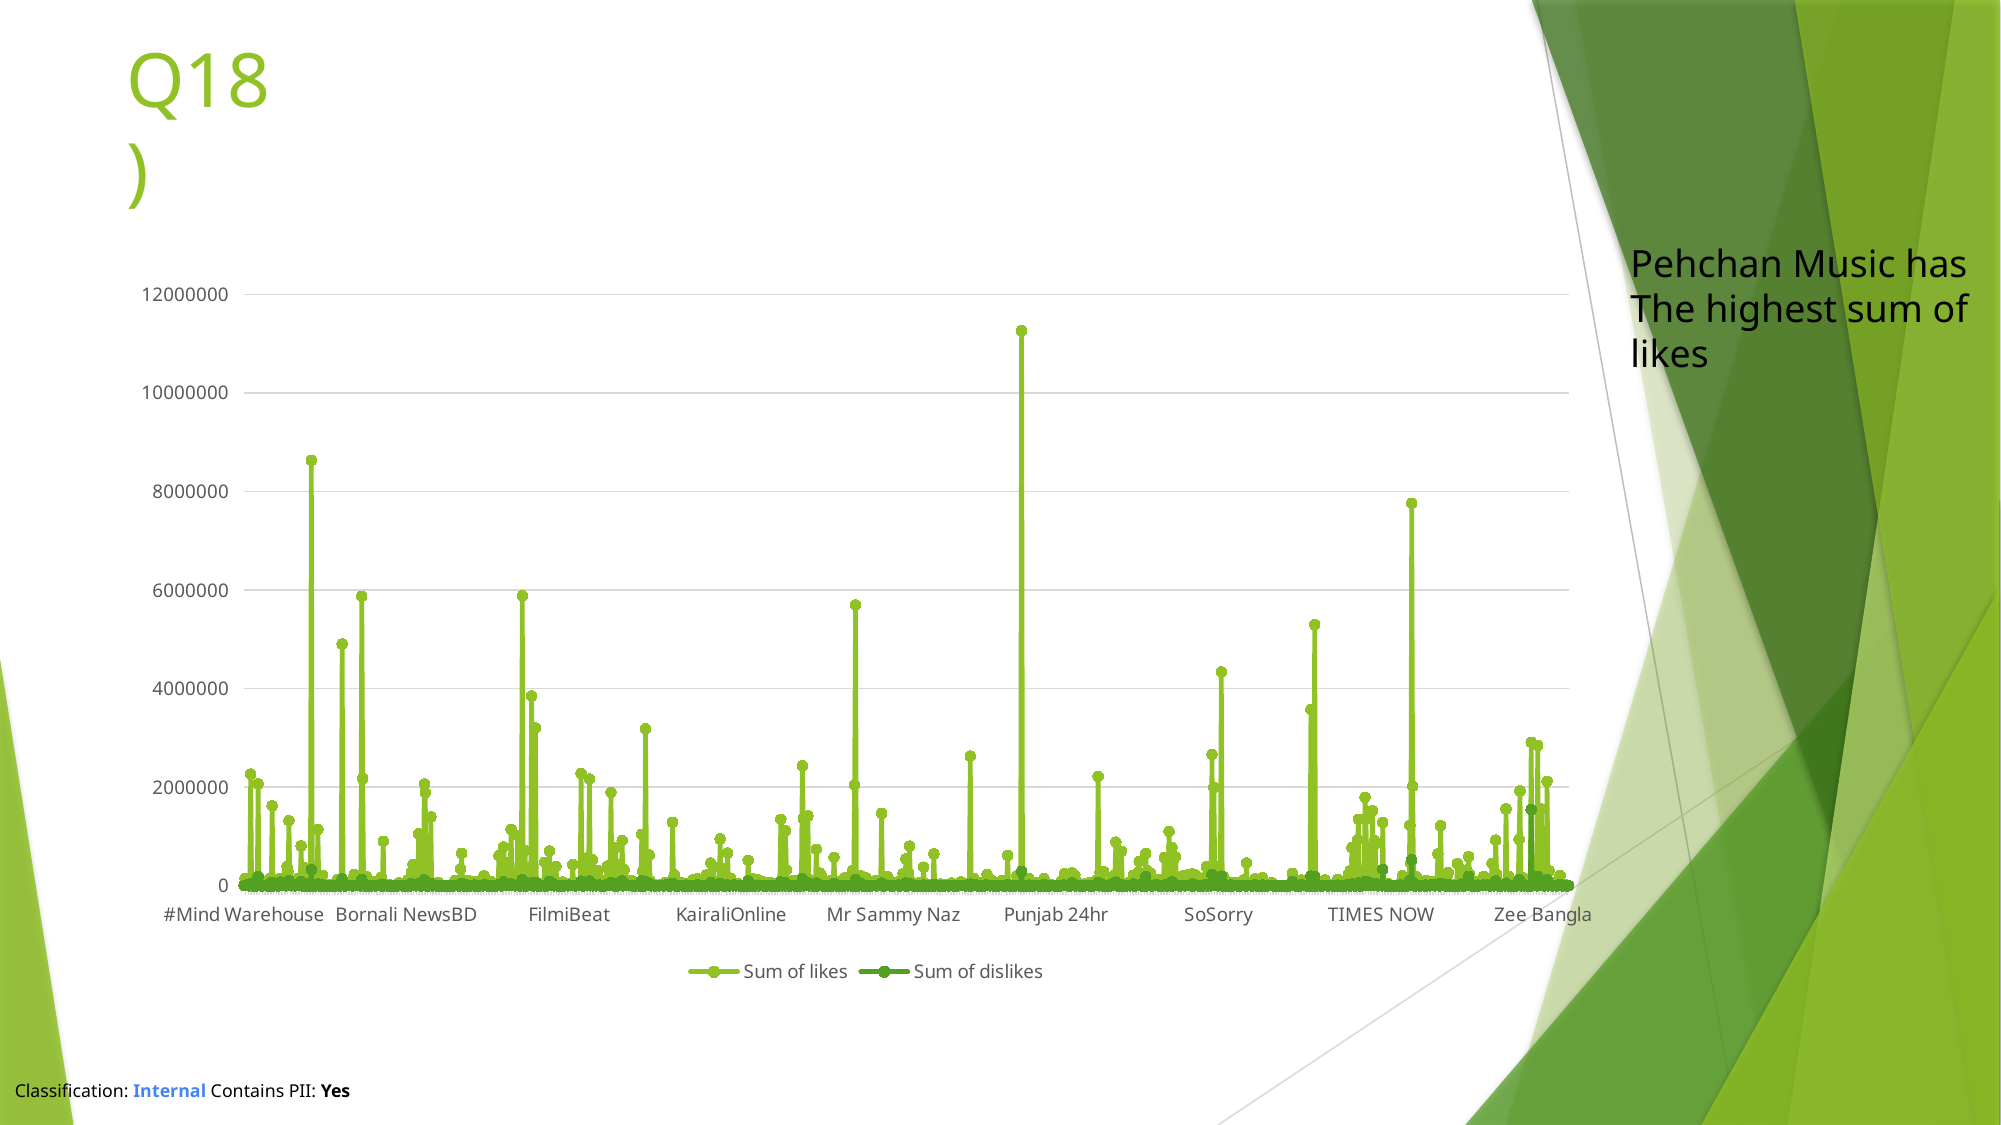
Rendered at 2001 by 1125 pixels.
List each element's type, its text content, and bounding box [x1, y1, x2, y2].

text_box Pehchan Music has The highest sum of likes [1615, 233, 1994, 383]
title Q18) [111, 24, 300, 155]
chart [110, 266, 1624, 992]
